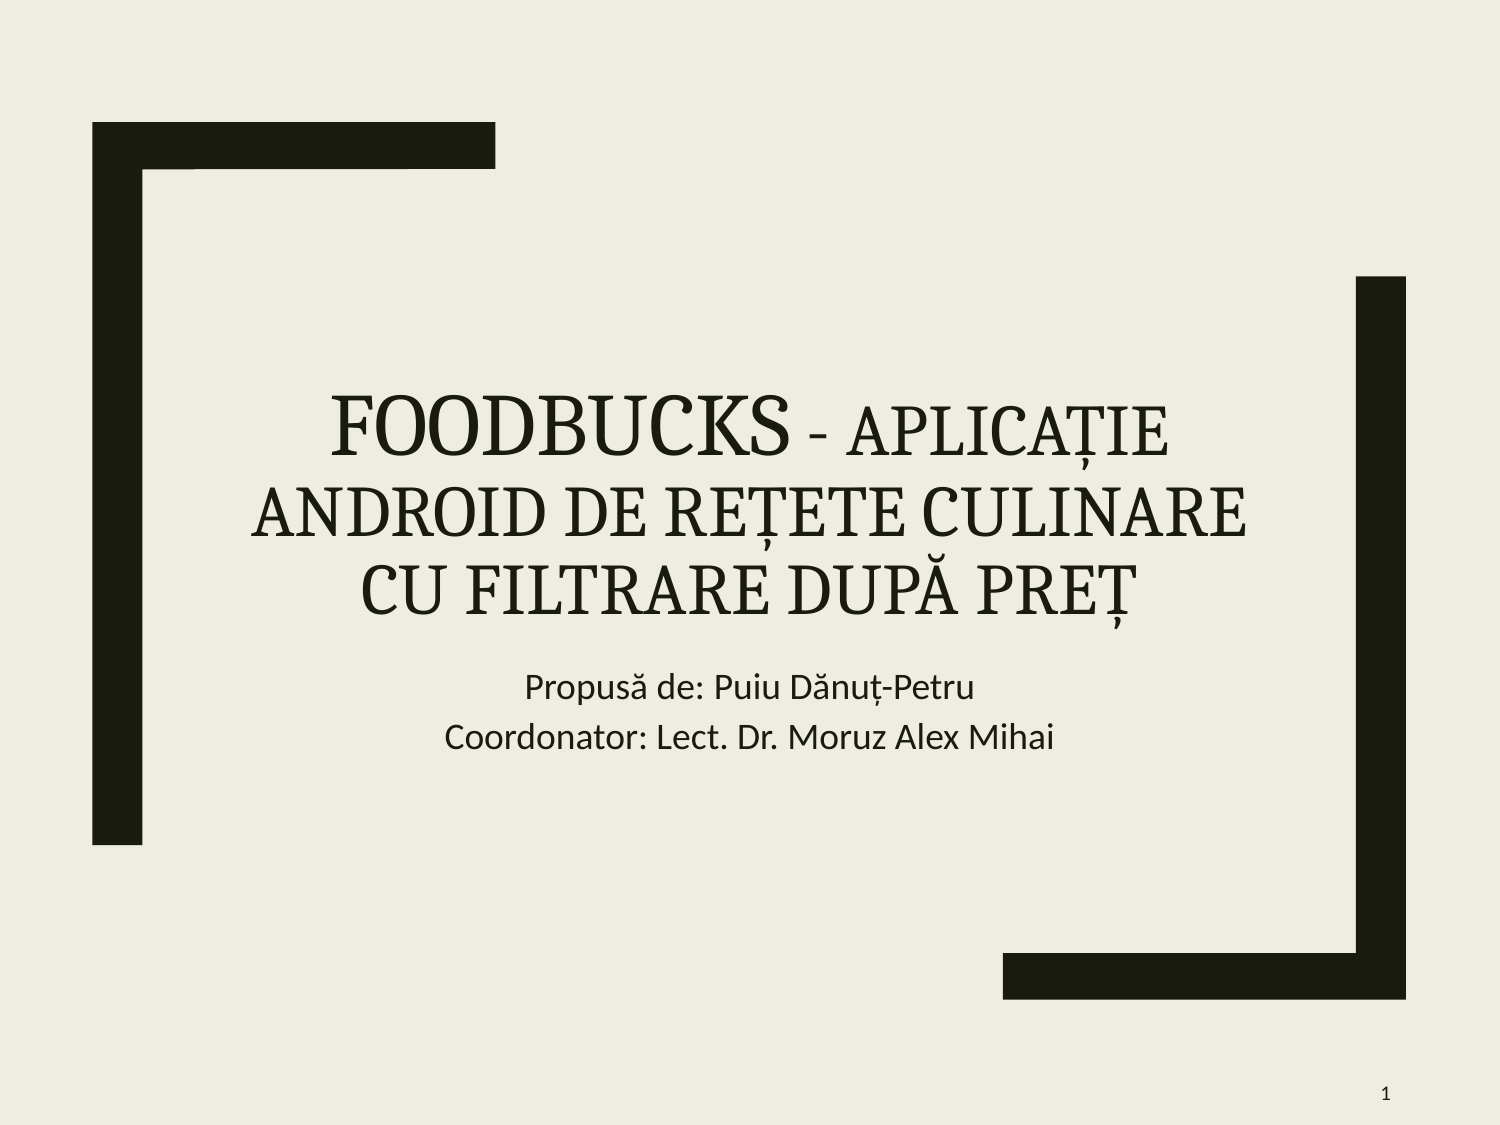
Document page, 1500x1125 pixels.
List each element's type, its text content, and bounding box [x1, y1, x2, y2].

slide_number 1 [1209, 1058, 1406, 1125]
subtitle Propusă de: Puiu Dănuț-Petru Coordonator: Lect. Dr. Moruz Alex Mihai [329, 649, 1171, 828]
title Foodbucks - Aplicație android de rețete culinare cu filtrare după preț [235, 293, 1265, 638]
